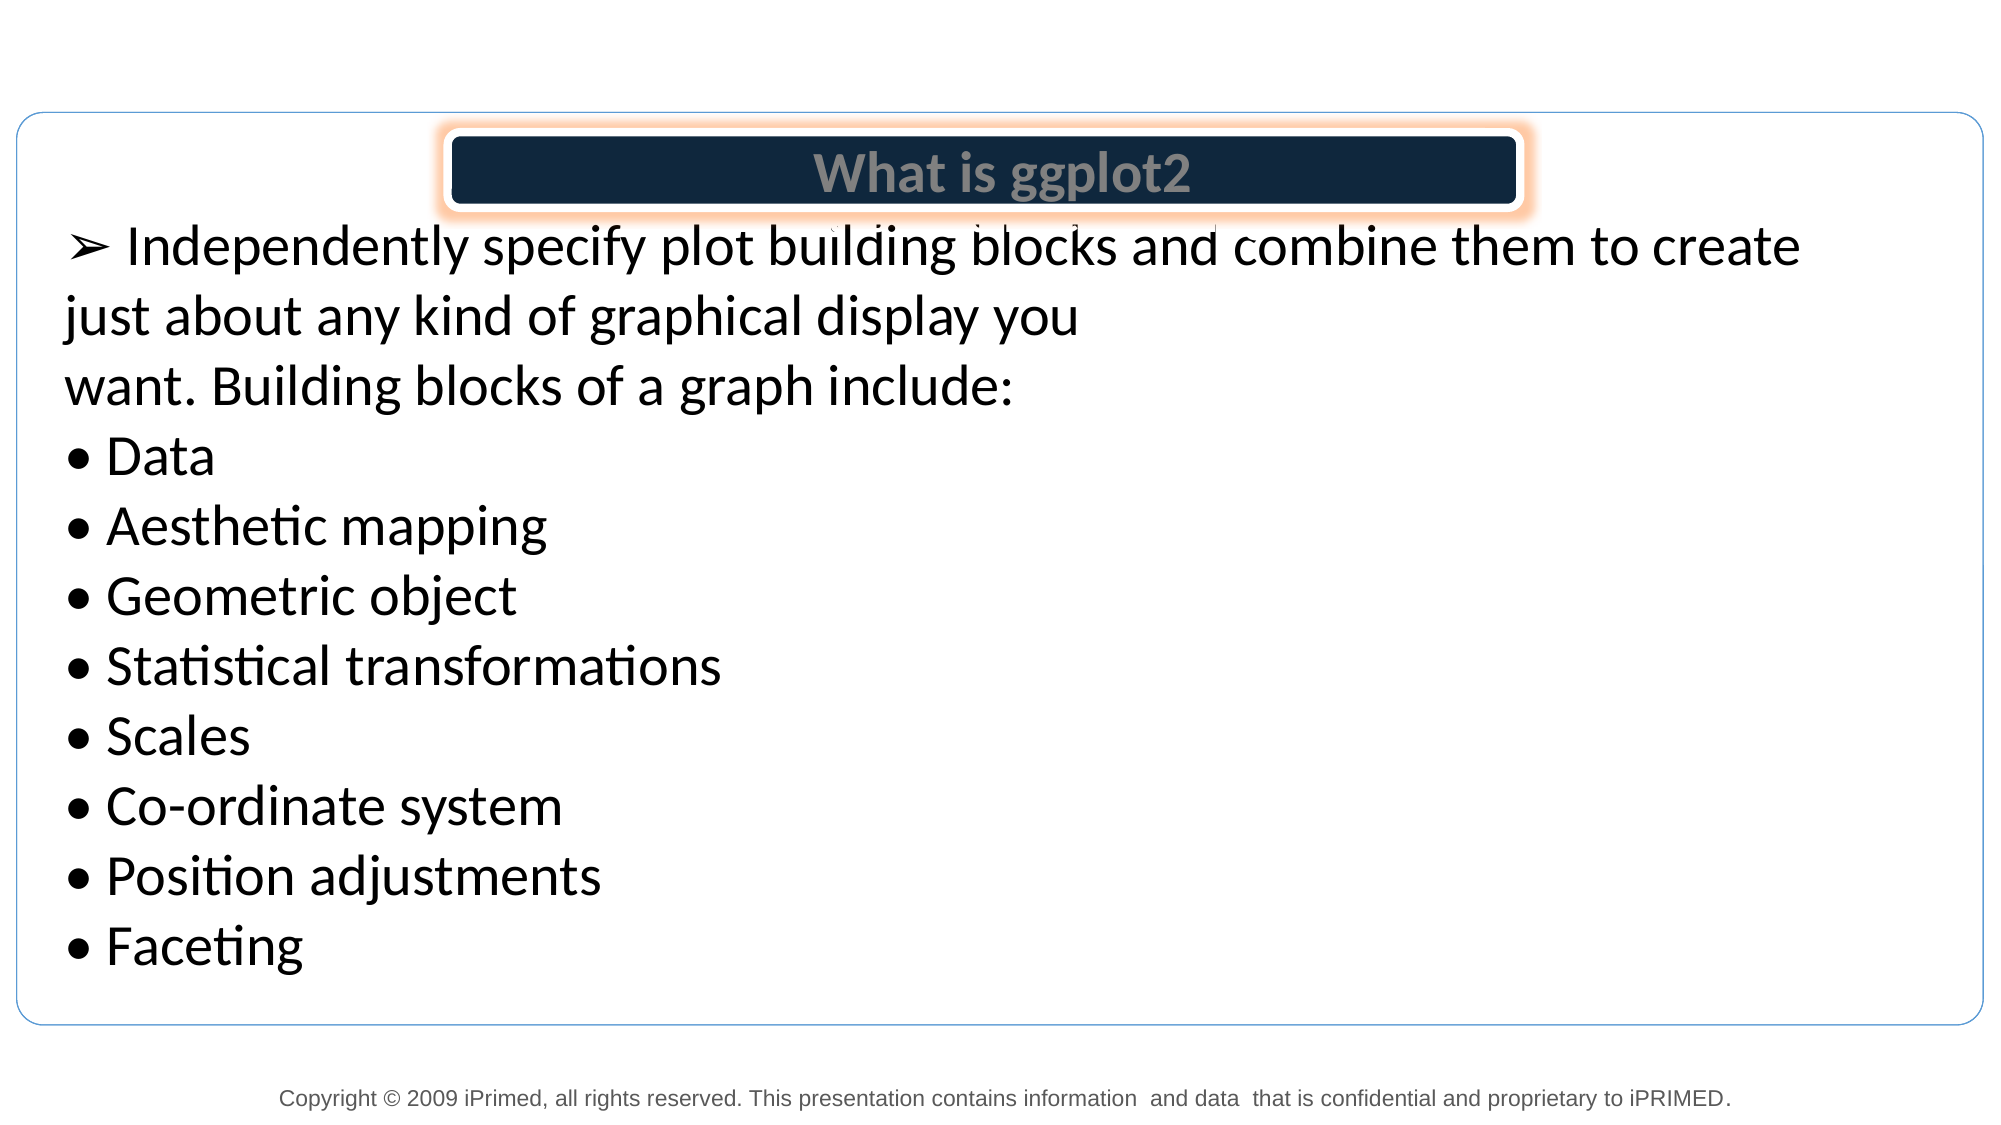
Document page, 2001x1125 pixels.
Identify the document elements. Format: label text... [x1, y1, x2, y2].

text_box ➢ Independently specify plot building blocks and combine them to create just about any kind of graphical display you want. Building blocks of a graph include: • Data • Aesthetic mapping • Geometric object • Statistical transformations • Scales • Co-ordinate system • Position adjustments • Faceting [49, 200, 1909, 985]
text_box [447, 132, 799, 208]
text_box [1299, 132, 1521, 208]
text_box What is Machine Learning [525, 224, 1475, 250]
text_box What is ggplot2 [799, 127, 1299, 212]
